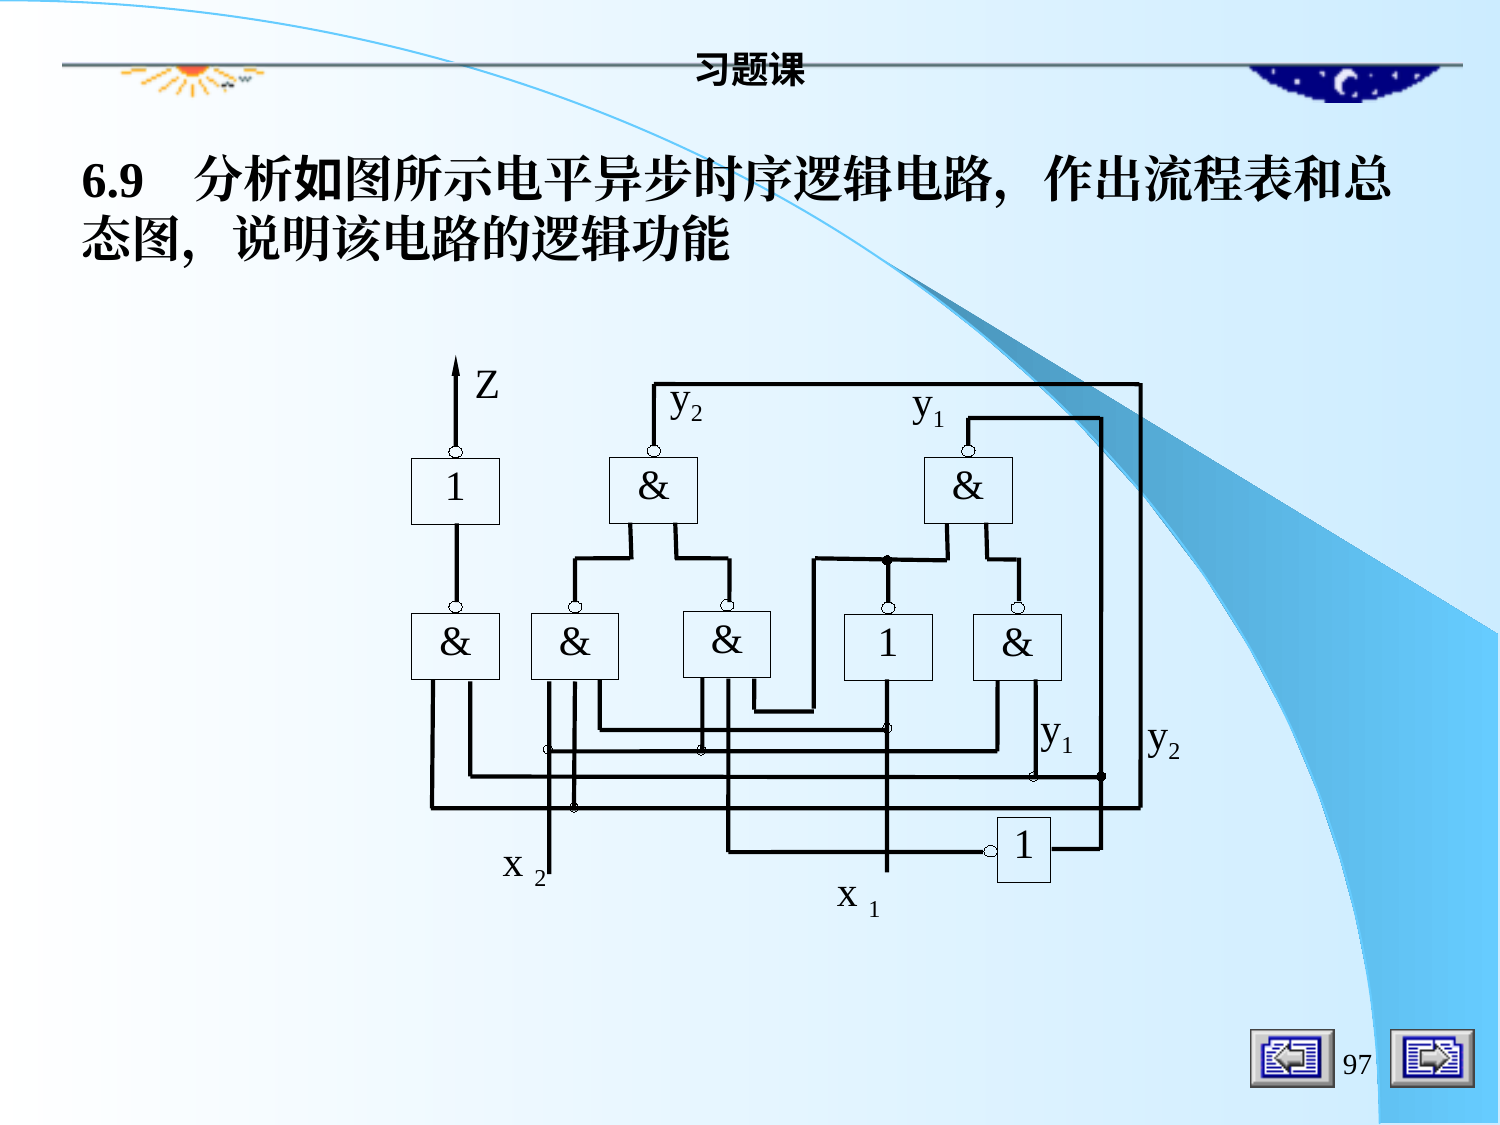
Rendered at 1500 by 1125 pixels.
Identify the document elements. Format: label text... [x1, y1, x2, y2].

slide_number 97 [1074, 1025, 1388, 1100]
picture [62, 62, 1463, 103]
title 习题课 [112, 24, 1388, 62]
picture [1249, 1029, 1335, 1088]
picture [1390, 1029, 1475, 1088]
title 习题课 [112, 103, 1388, 113]
text_box 6.9 分析如图所示电平异步时序逻辑电路，作出流程表和总态图，说明该电路的逻辑功能 [66, 139, 1417, 275]
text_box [411, 354, 1208, 937]
